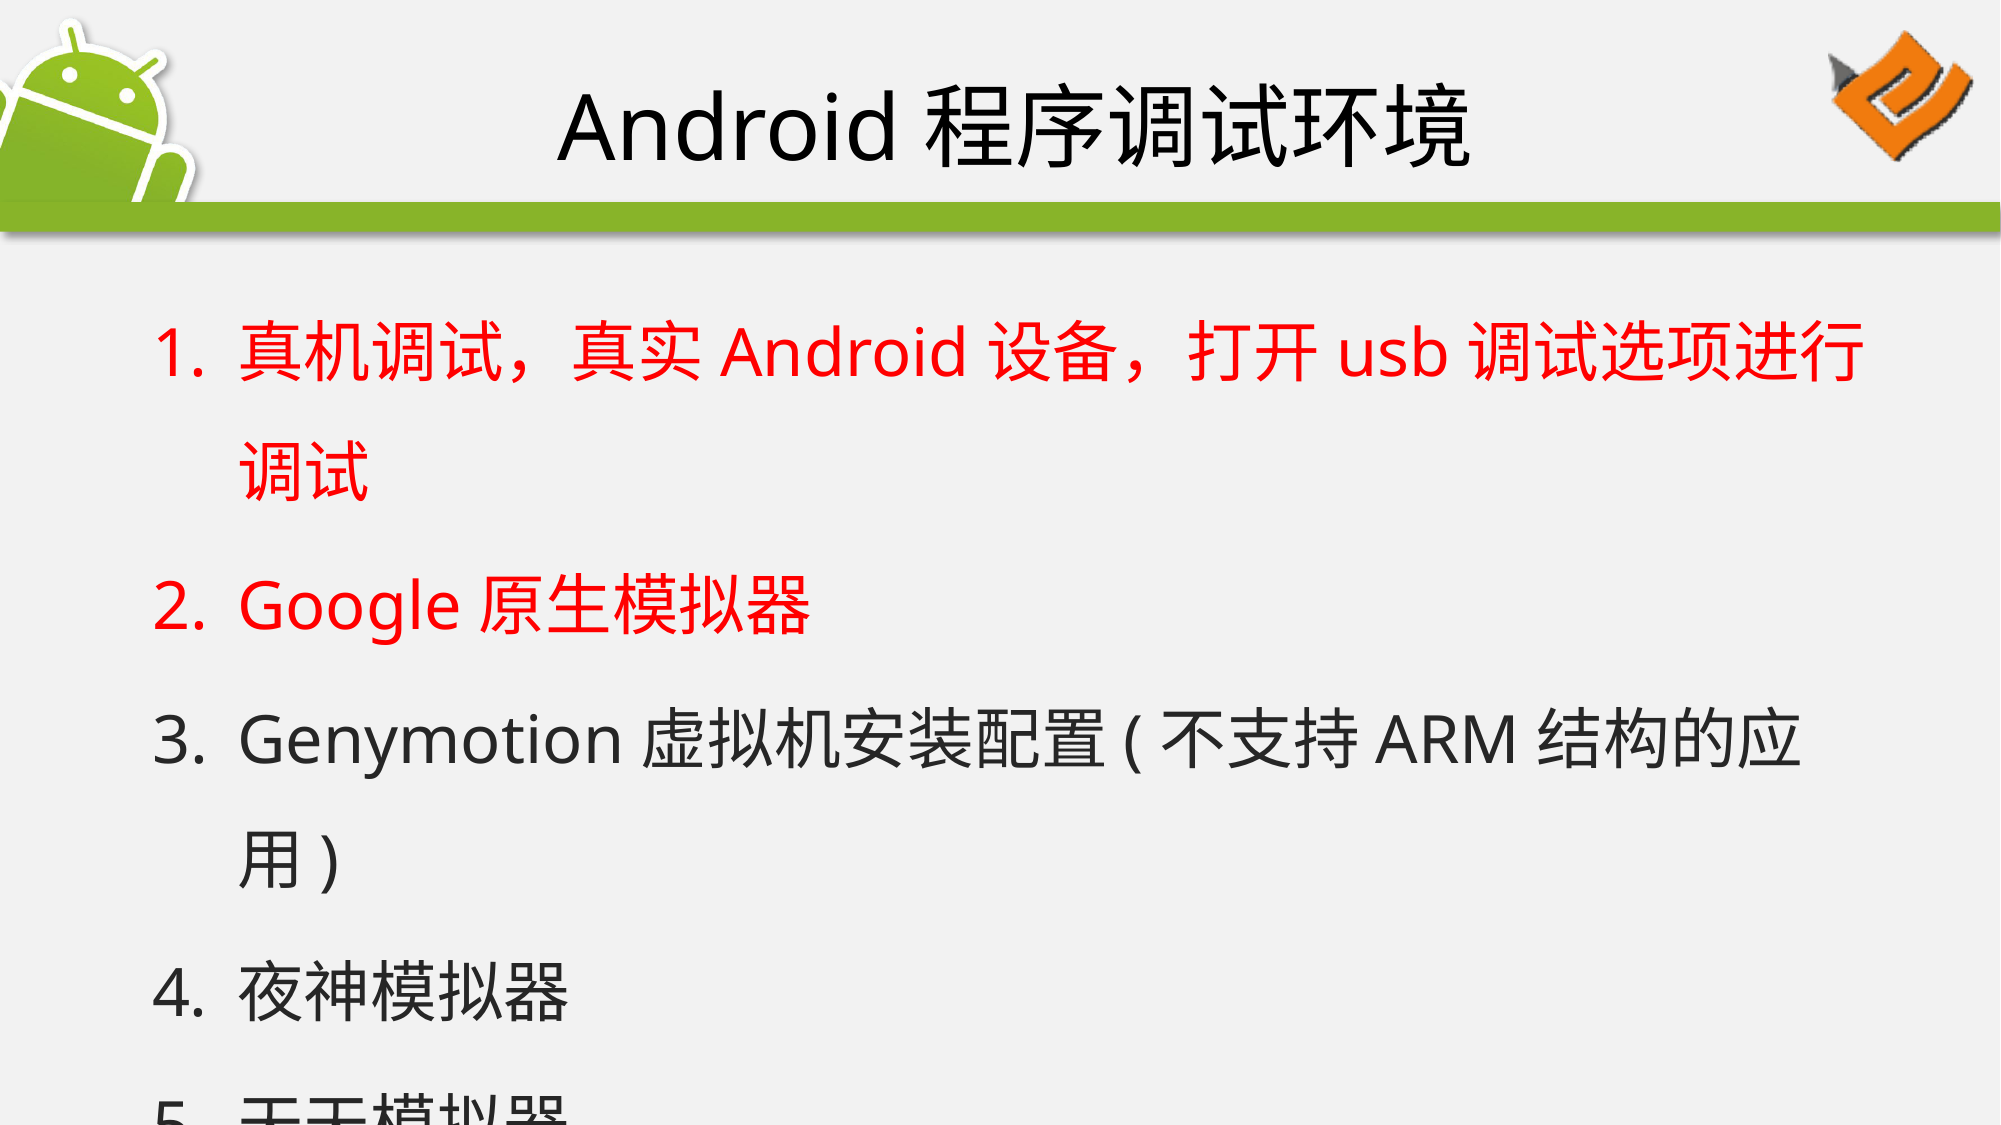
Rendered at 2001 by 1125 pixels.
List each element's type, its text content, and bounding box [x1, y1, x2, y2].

title Android程序调试环境 [208, 45, 1824, 203]
picture [1828, 30, 1973, 161]
list 真机调试，真实Android设备，打开usb调试选项进行调试 Google原生模拟器 Genymotion虚拟机安装配置(不支持ARM结构的应用) 夜神模拟器 天天模拟器 [137, 262, 1900, 1005]
picture [0, 7, 209, 202]
